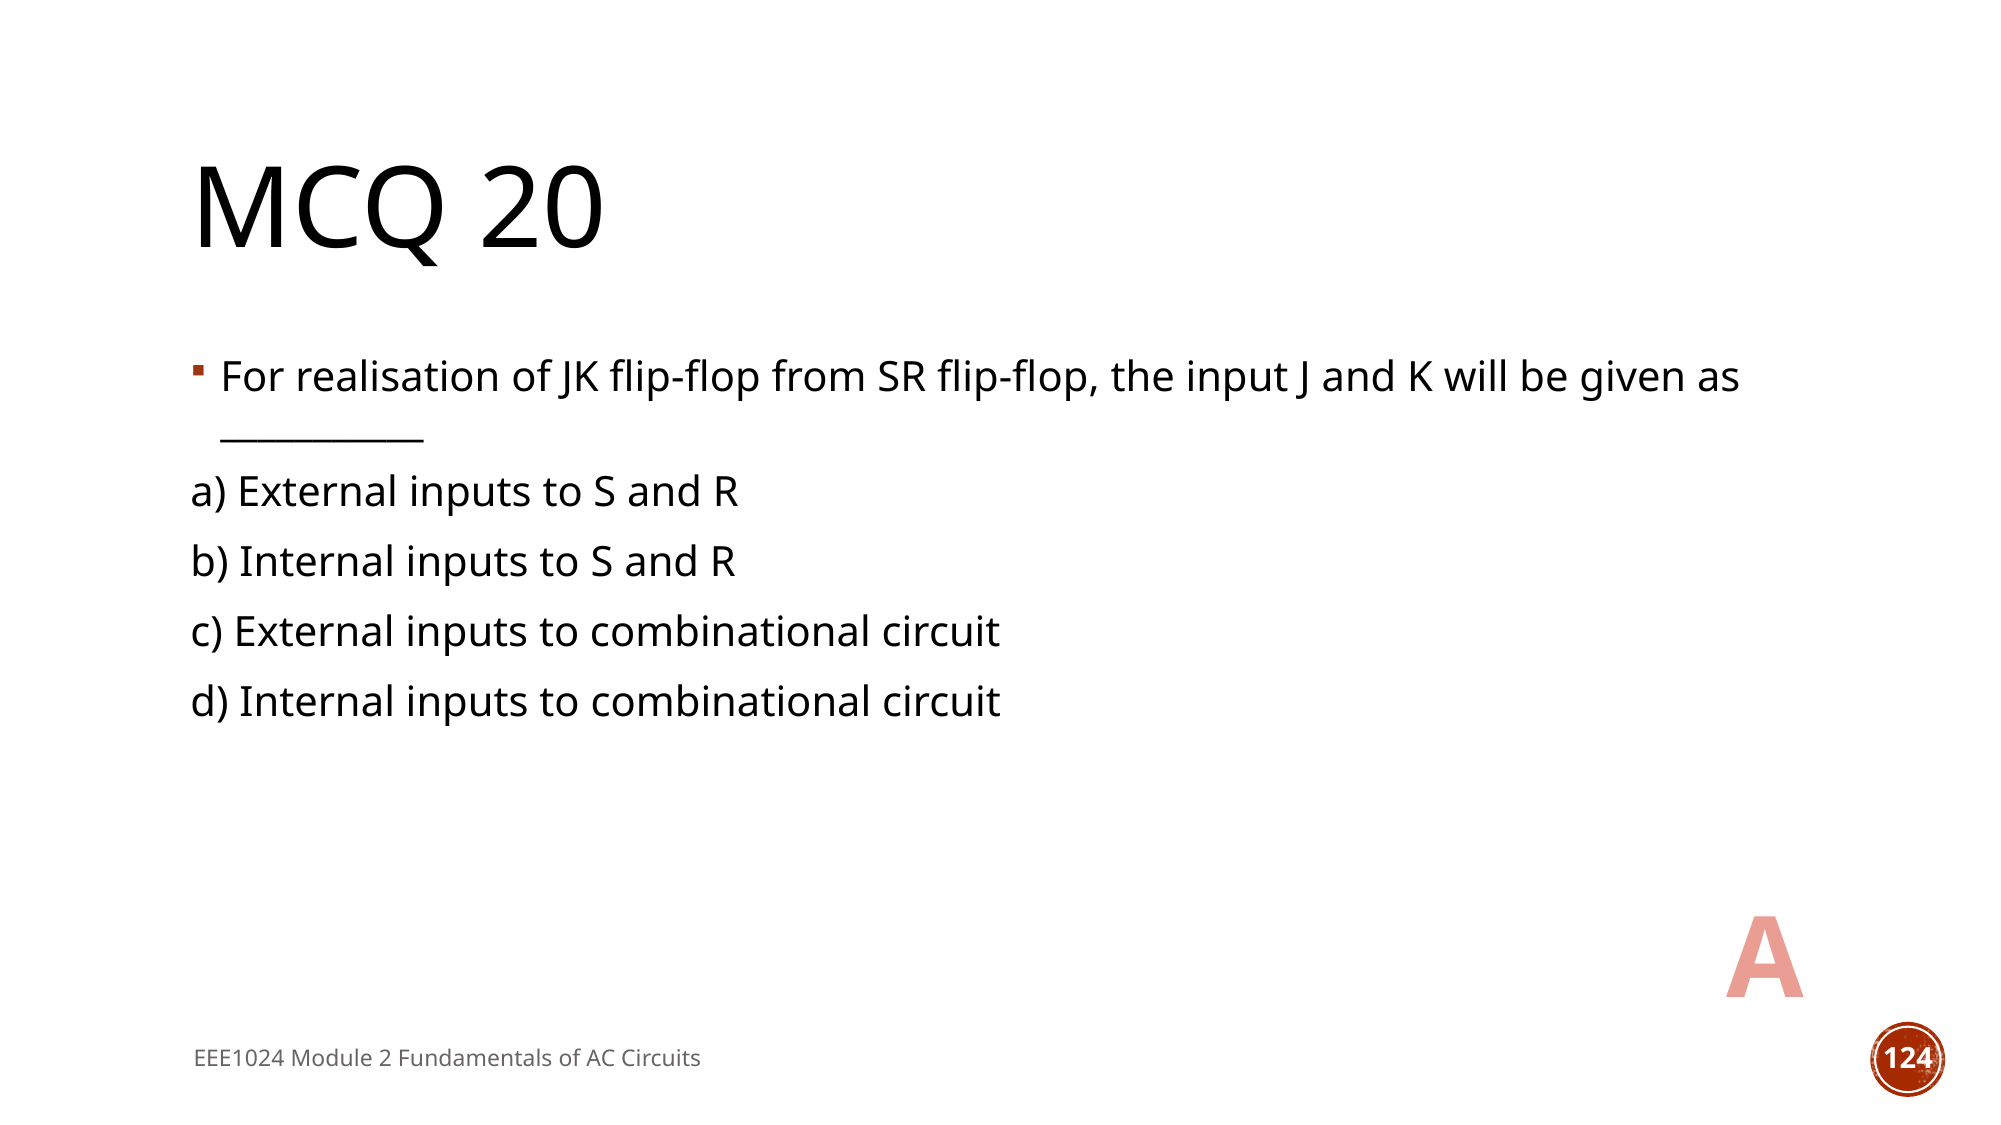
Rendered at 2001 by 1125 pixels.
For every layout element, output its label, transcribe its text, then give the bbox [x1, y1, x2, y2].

title MCQ 20 [175, 79, 1826, 344]
slide_number 124 [1855, 1028, 1961, 1089]
text_box A [1711, 877, 1819, 1028]
list For realisation of JK flip-flop from SR flip-flop, the input J and K will be given as ___________ a) External inputs to S and R b) Internal inputs to S and R c) External inputs to combinational circuit d) Internal inputs to combinational circuit [175, 348, 1826, 1013]
footer EEE1024 Module 2 Fundamentals of AC Circuits [178, 1028, 1217, 1089]
